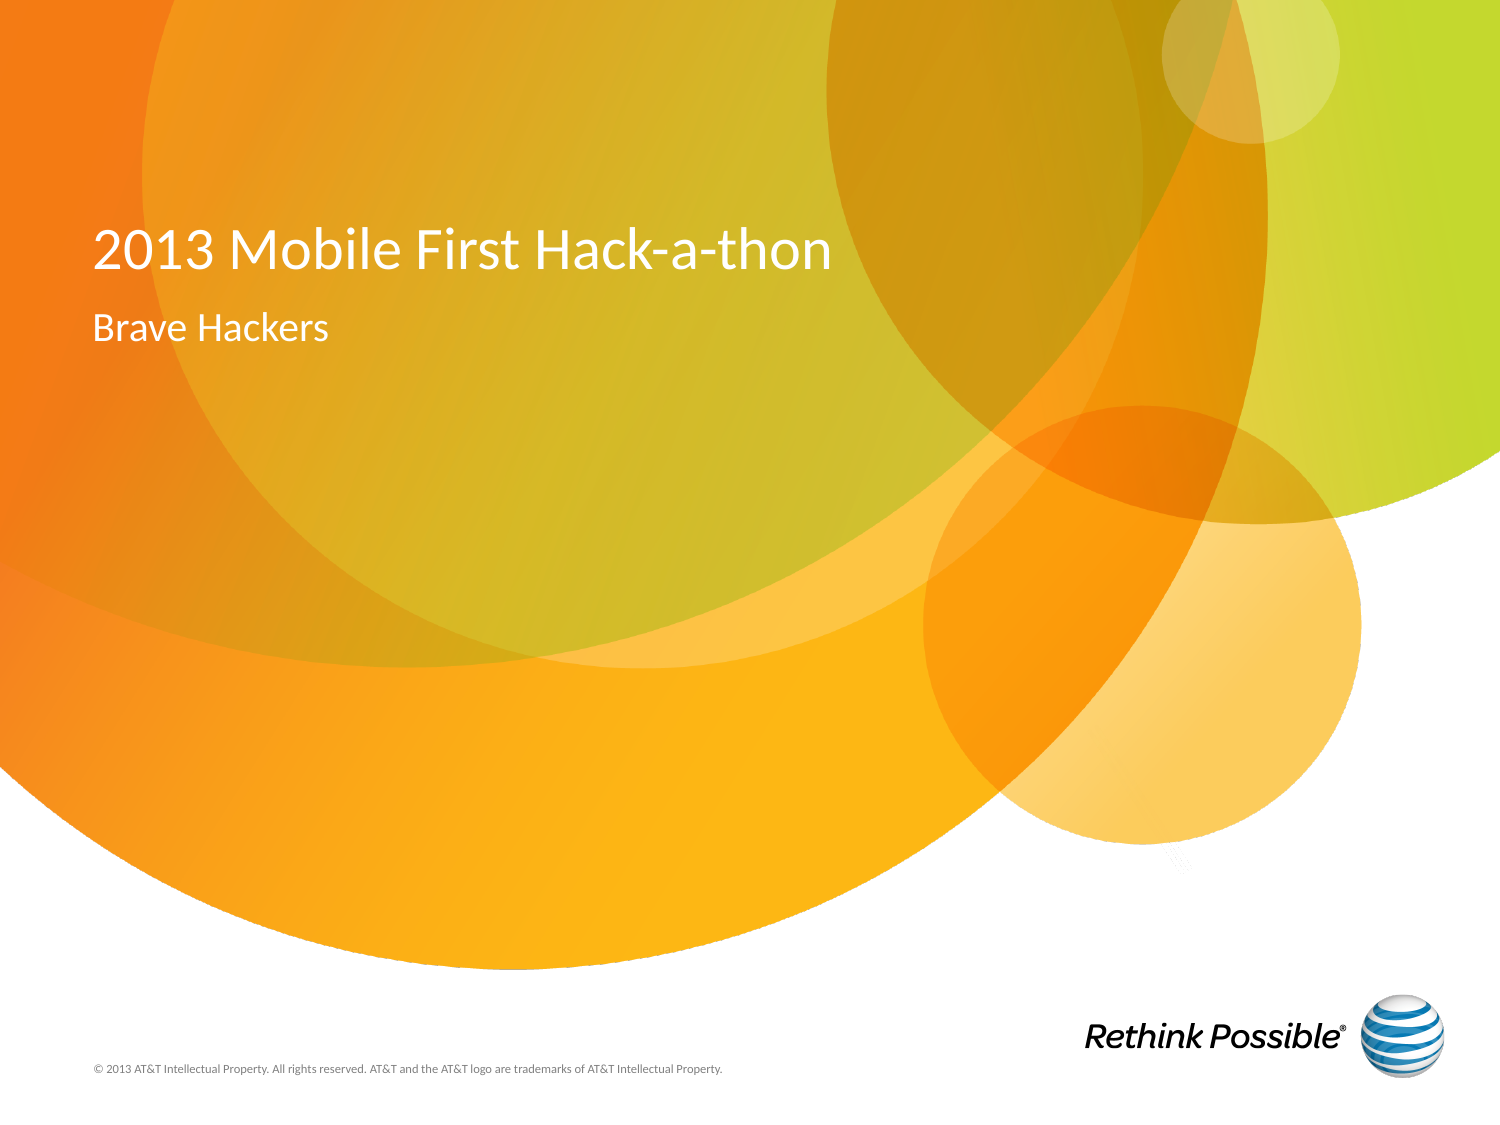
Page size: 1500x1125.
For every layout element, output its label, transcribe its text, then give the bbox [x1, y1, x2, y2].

title 2013 Mobile First Hack-a-thon [92, 84, 1162, 283]
subtitle Brave Hackers [92, 294, 1162, 445]
footer © 2013 AT&T Intellectual Property. All rights reserved. AT&T and the AT&T logo are trademarks of AT&T Intellectual Property. [93, 1060, 921, 1111]
picture [0, 0, 1500, 1125]
